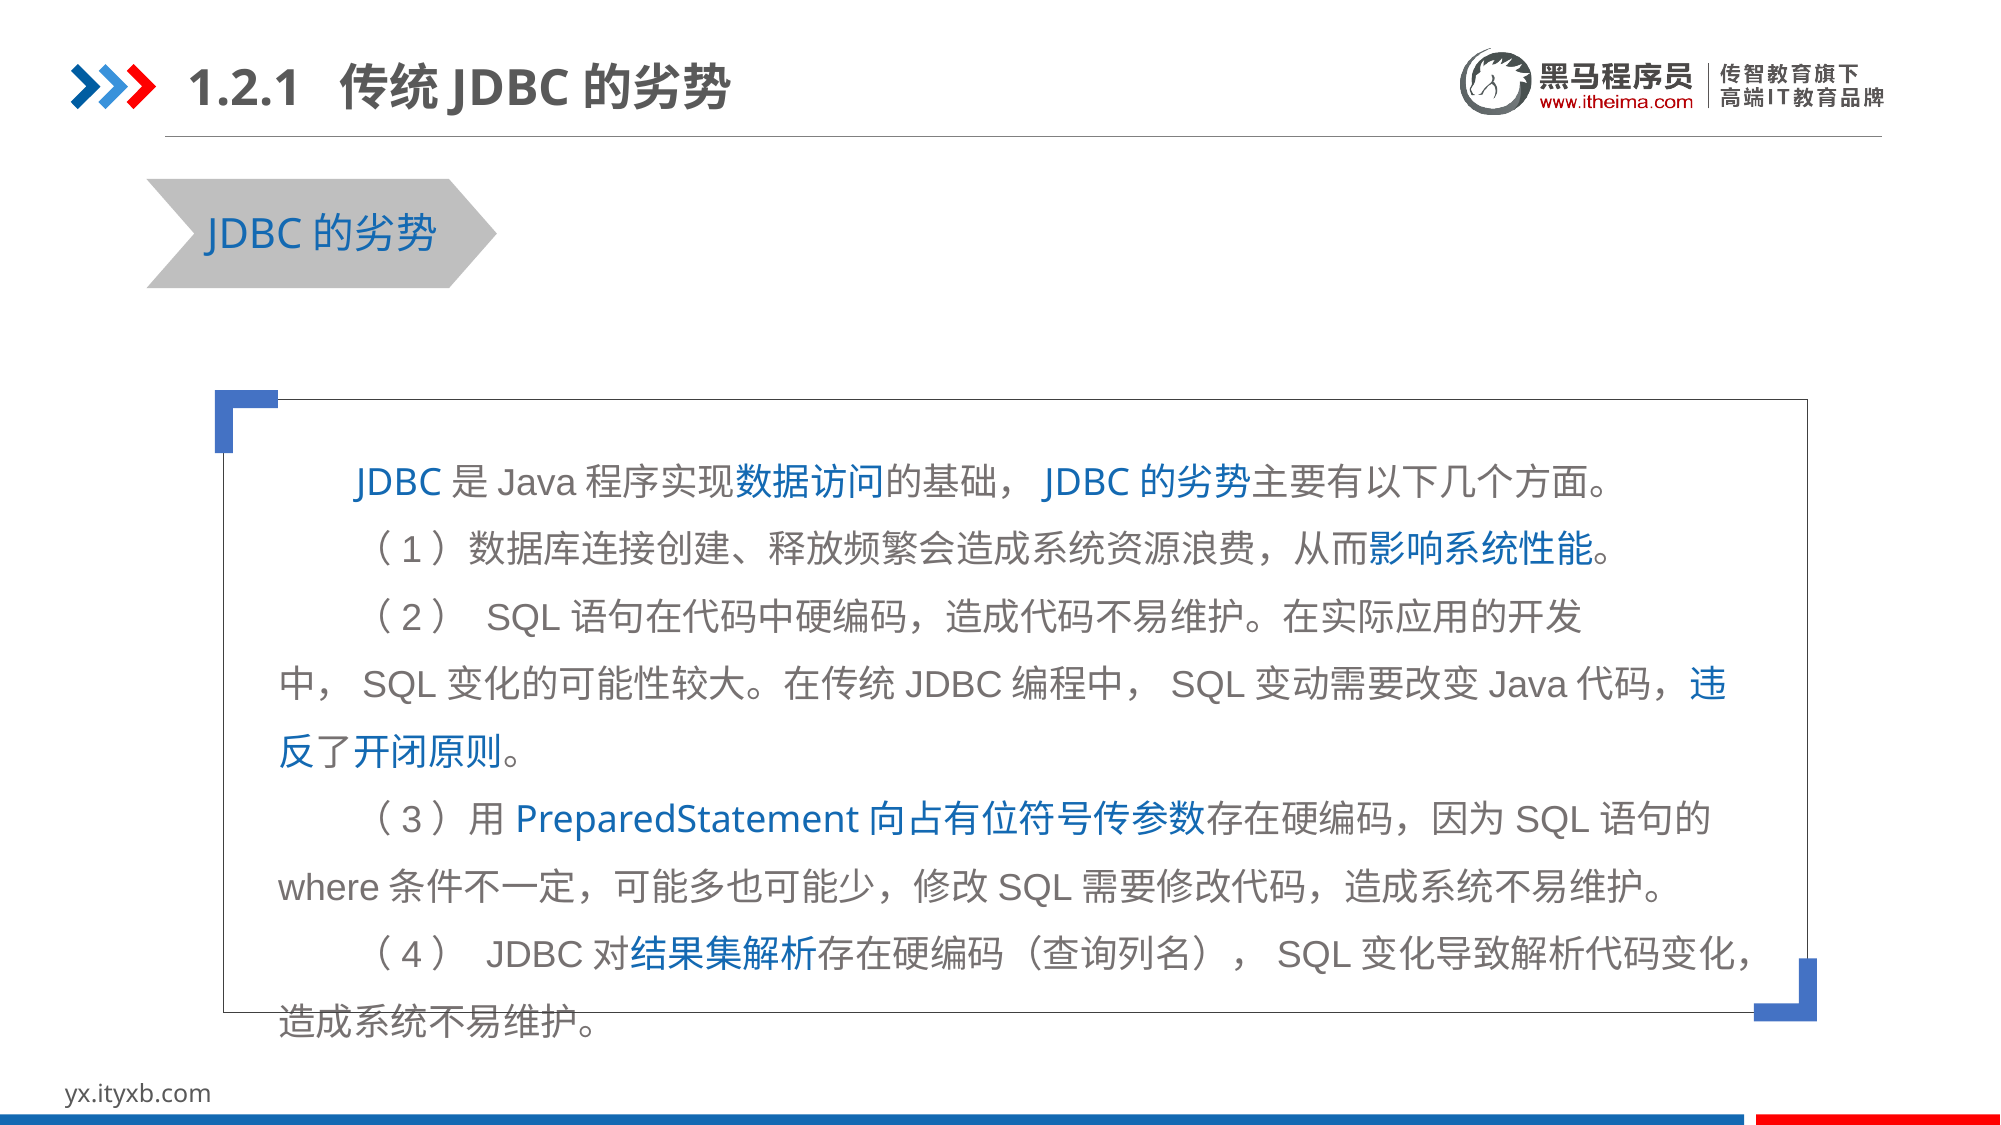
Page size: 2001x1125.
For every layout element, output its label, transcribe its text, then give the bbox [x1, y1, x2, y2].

text_box 1.2.1 传统JDBC的劣势 [187, 43, 850, 127]
text_box [1753, 957, 1818, 1022]
picture [1460, 48, 1887, 115]
text_box [222, 398, 1809, 1013]
text_box JDBC的劣势 [192, 199, 467, 265]
text_box [146, 178, 497, 289]
text_box [214, 389, 279, 454]
